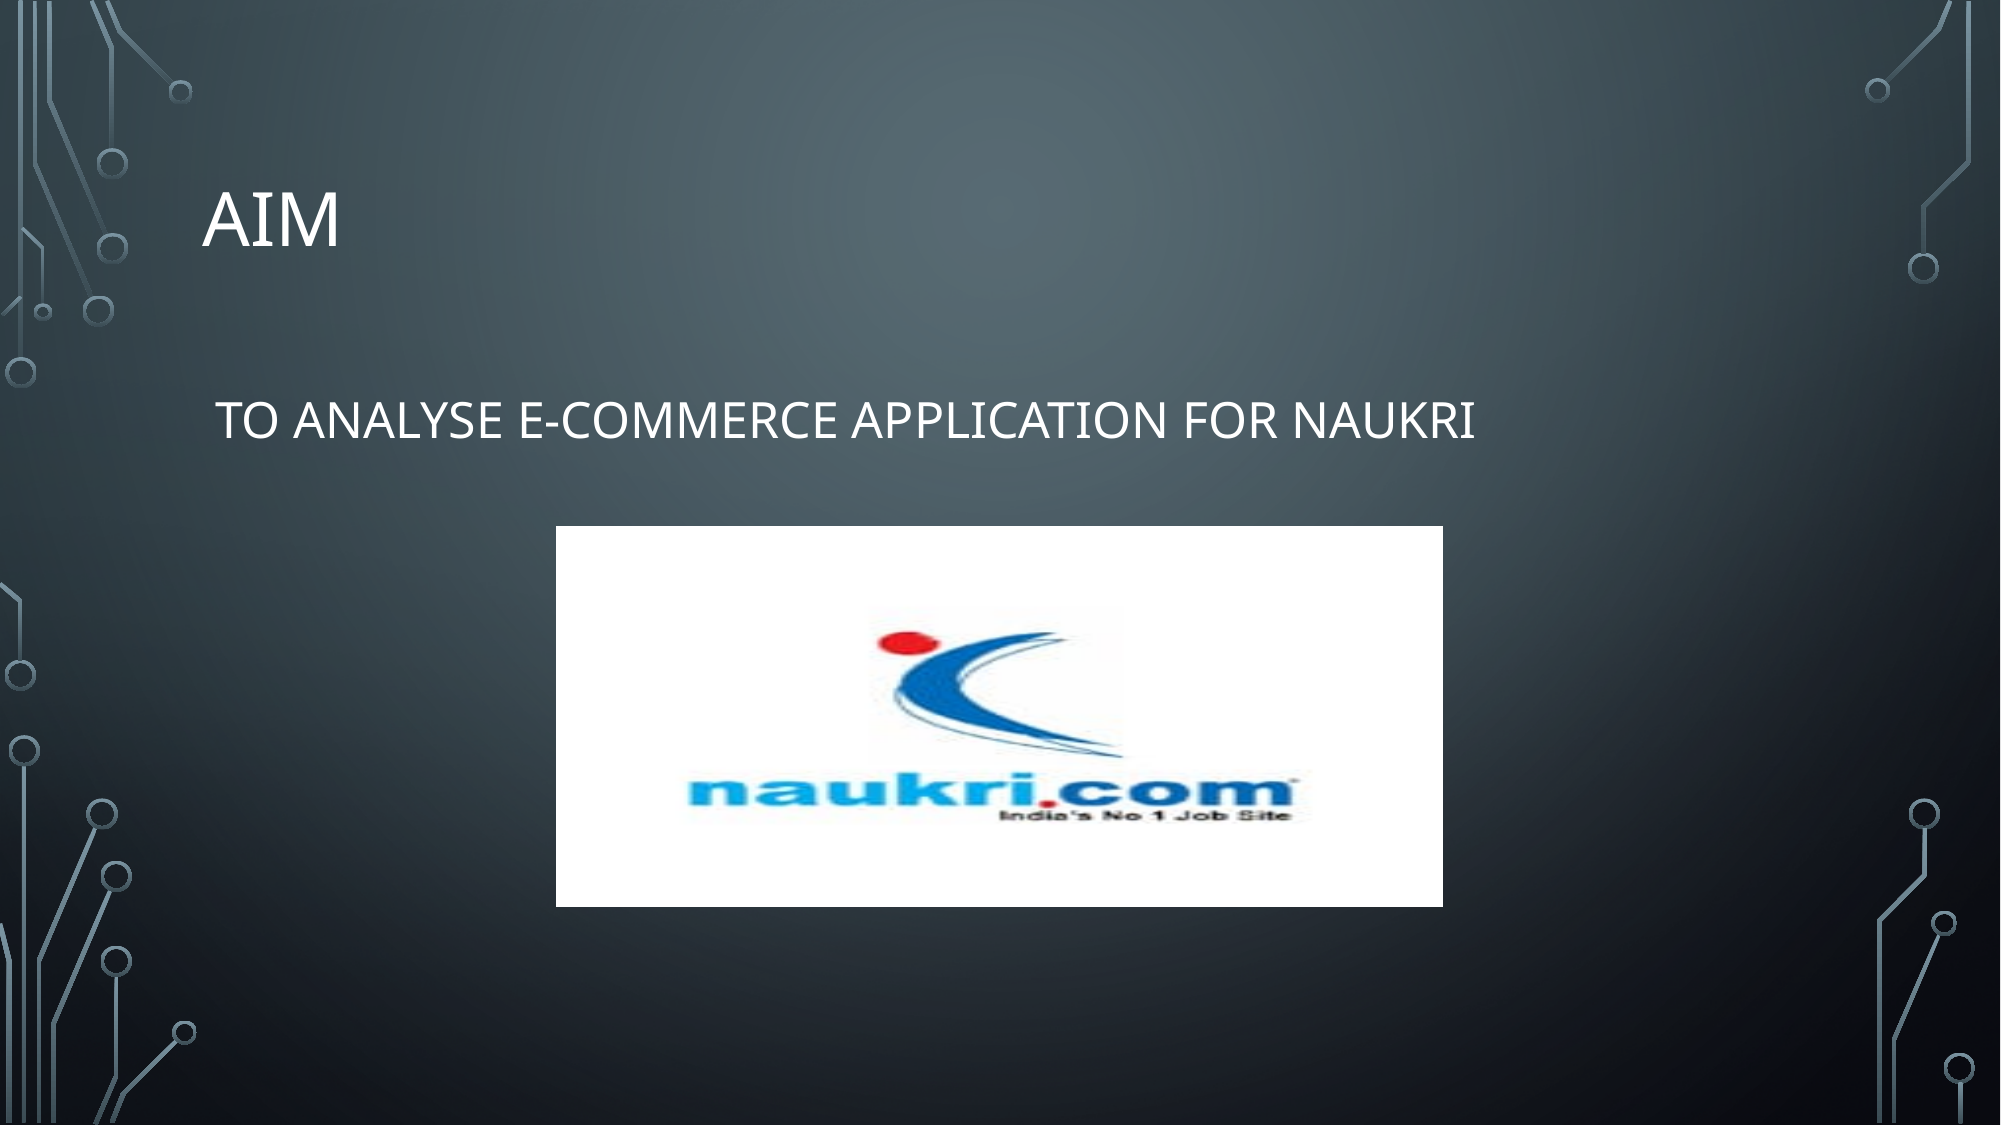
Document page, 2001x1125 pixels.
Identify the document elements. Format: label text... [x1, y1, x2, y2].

title AIM [187, 101, 1813, 344]
list TO ANALYSE E-COMMERCE APPLICATION FOR NAUKRI [187, 369, 1813, 950]
picture [556, 525, 1443, 907]
